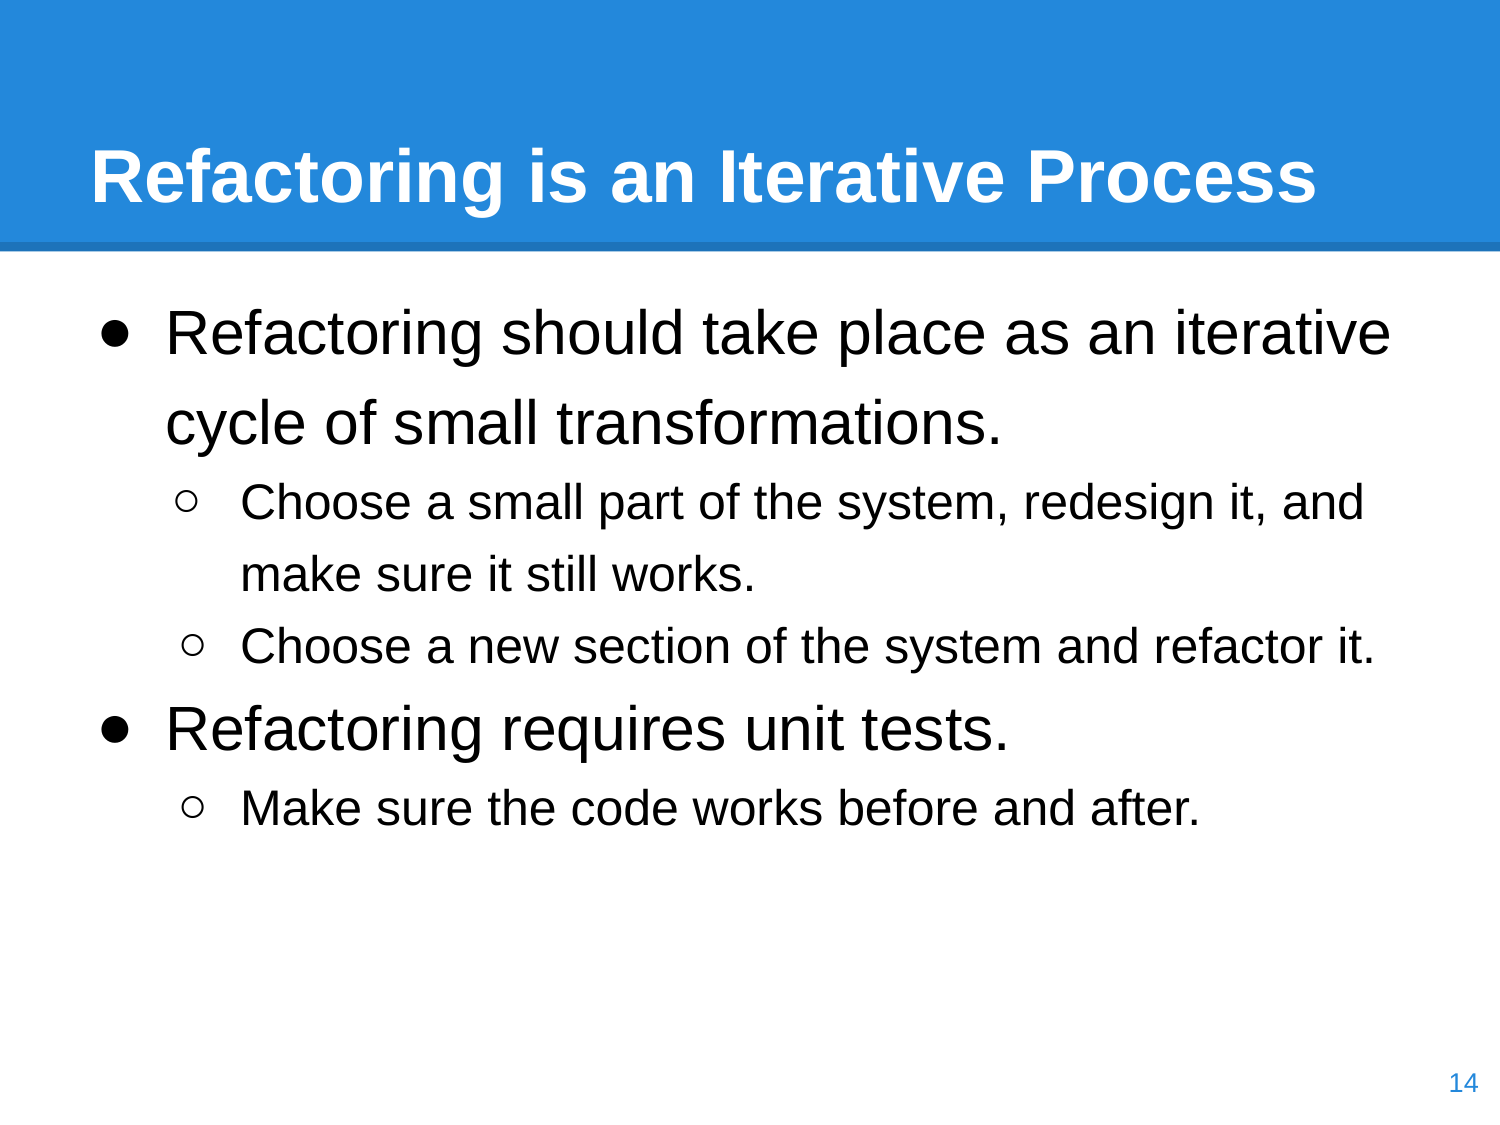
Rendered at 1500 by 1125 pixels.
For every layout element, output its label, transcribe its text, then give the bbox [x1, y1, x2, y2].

slide_number ‹#› [1403, 1038, 1494, 1125]
title Refactoring is an Iterative Process [75, 45, 1425, 233]
list Refactoring should take place as an iterative cycle of small transformations. Choose a small part of the system, redesign it, and make sure it still works. Choose a new section of the system and refactor it. Refactoring requires unit tests. Make sure the code works before and after. [75, 262, 1425, 1078]
